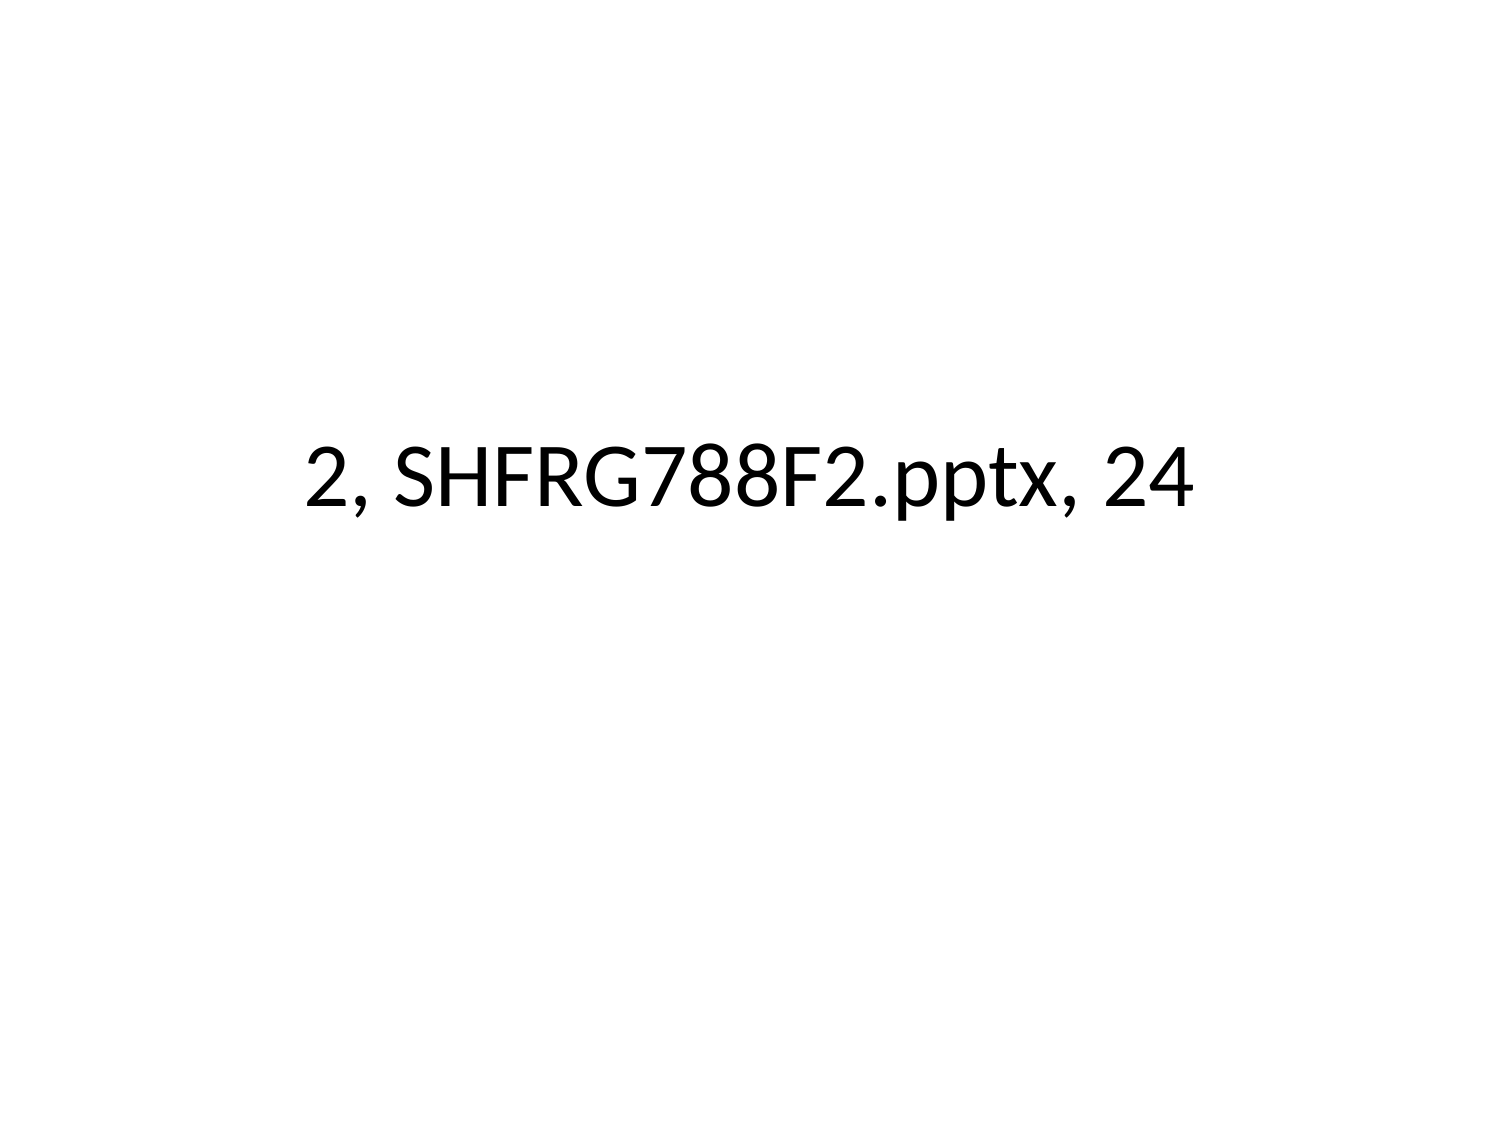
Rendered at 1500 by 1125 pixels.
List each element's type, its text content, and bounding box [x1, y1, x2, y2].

title 2, SHFRG788F2.pptx, 24 [112, 349, 1388, 591]
